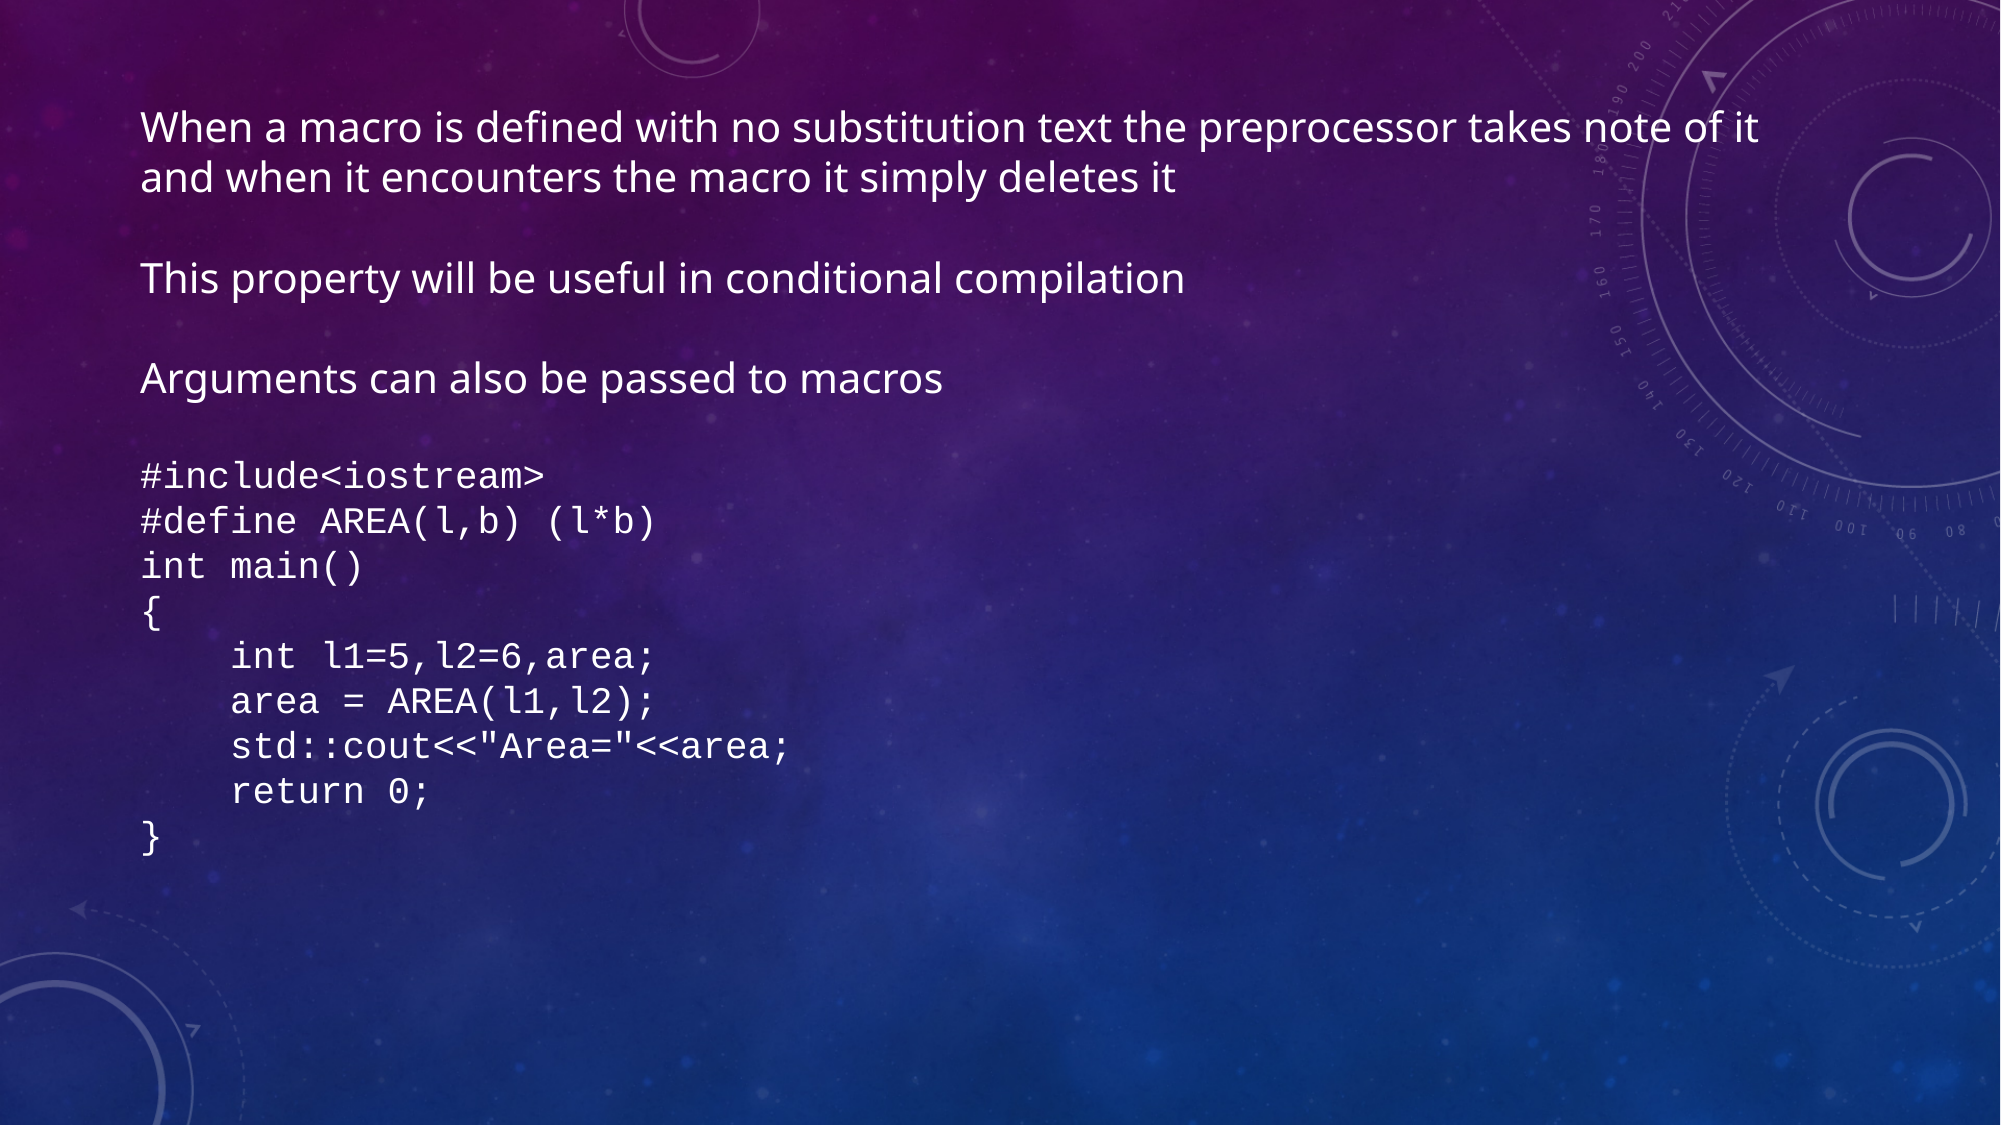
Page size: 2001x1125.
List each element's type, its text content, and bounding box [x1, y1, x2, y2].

picture [0, 0, 2001, 1125]
text_box When a macro is defined with no substitution text the preprocessor takes note of it and when it encounters the macro it simply deletes it This property will be useful in conditional compilation Arguments can also be passed to macros #include<iostream> #define AREA(l,b) (l*b) int main() { int l1=5,l2=6,area; area = AREA(l1,l2); std::cout<<"Area="<<area; return 0; } [124, 93, 1802, 864]
